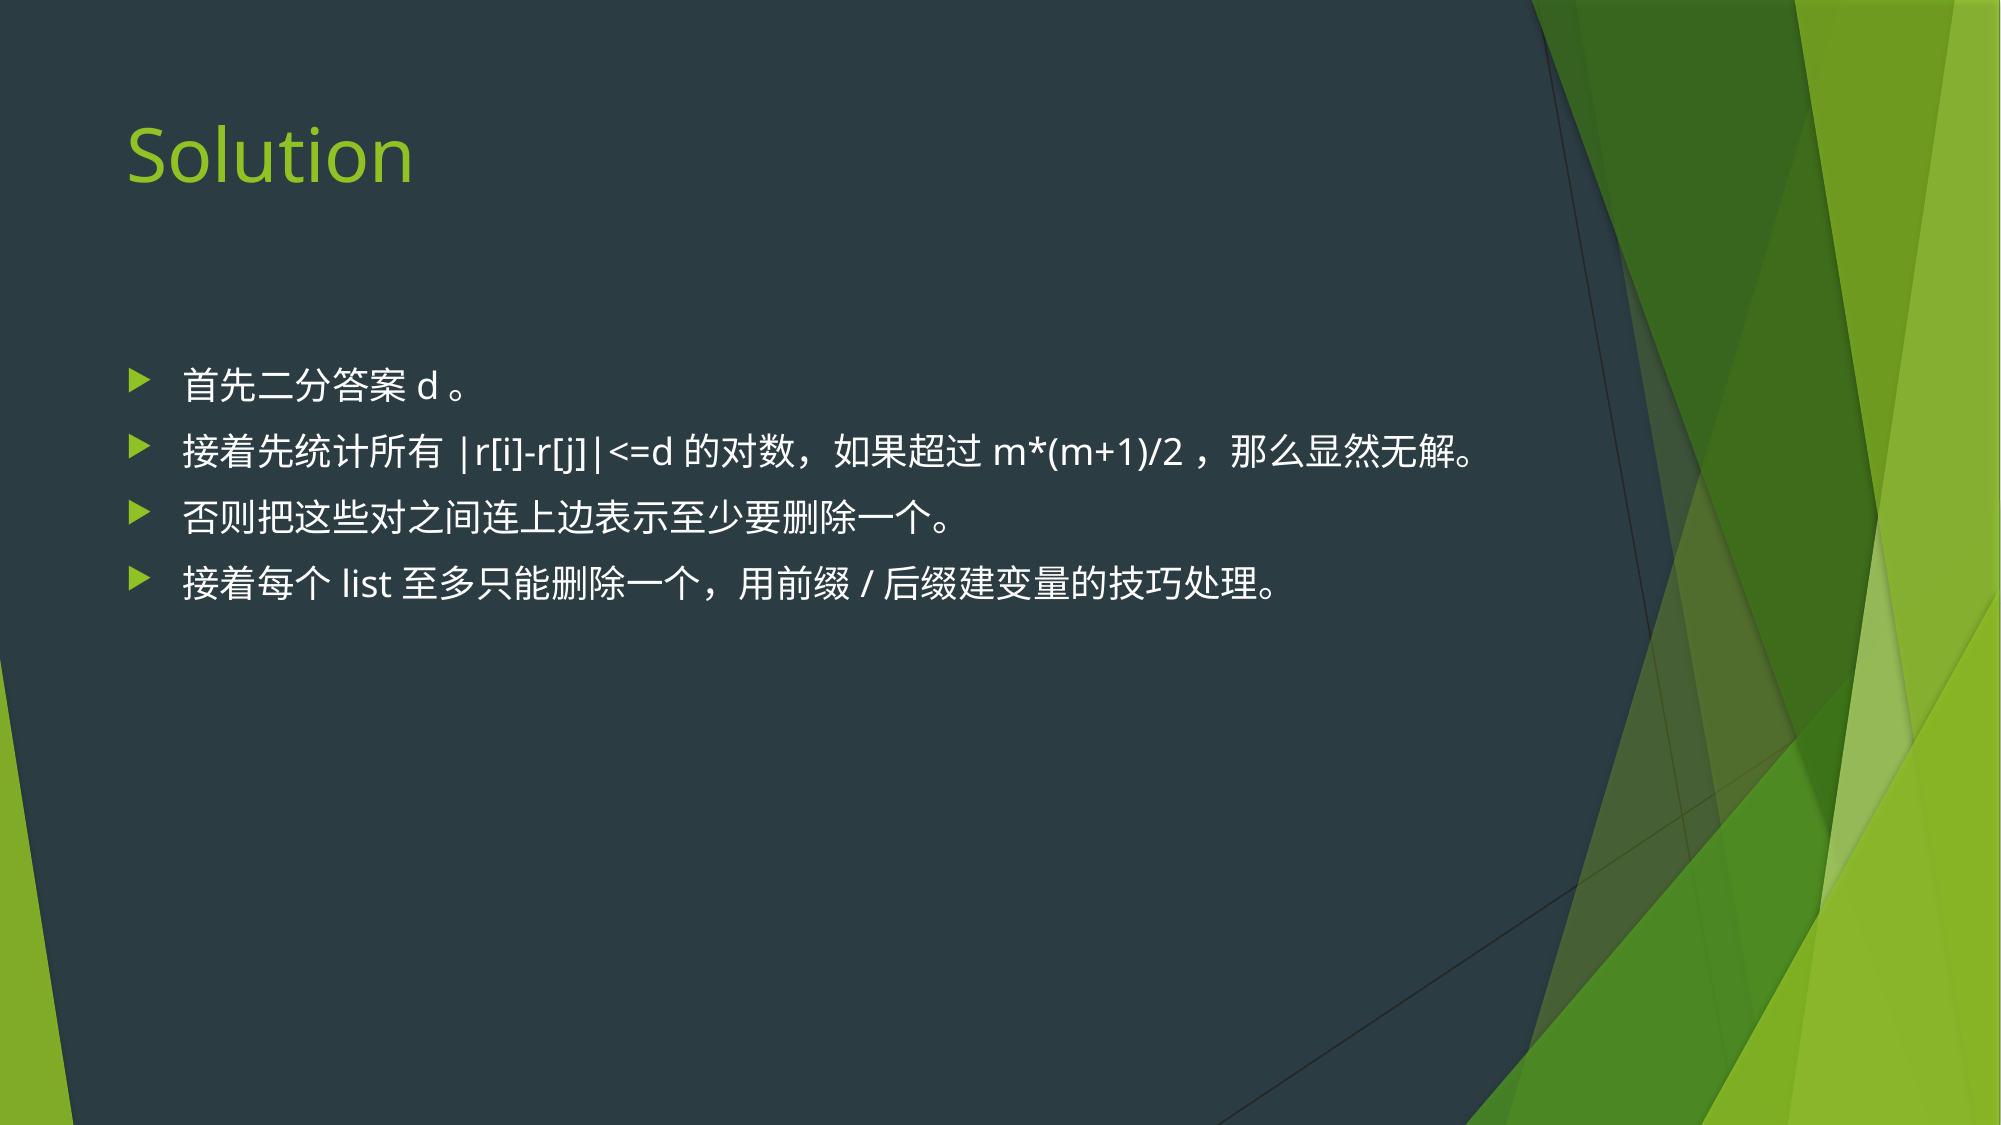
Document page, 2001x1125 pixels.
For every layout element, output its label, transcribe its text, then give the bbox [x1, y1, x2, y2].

list 首先二分答案d。 接着先统计所有|r[i]-r[j]|<=d的对数，如果超过m*(m+1)/2，那么显然无解。 否则把这些对之间连上边表示至少要删除一个。 接着每个list至多只能删除一个，用前缀/后缀建变量的技巧处理。 [111, 354, 1522, 992]
title Solution [111, 99, 1522, 317]
